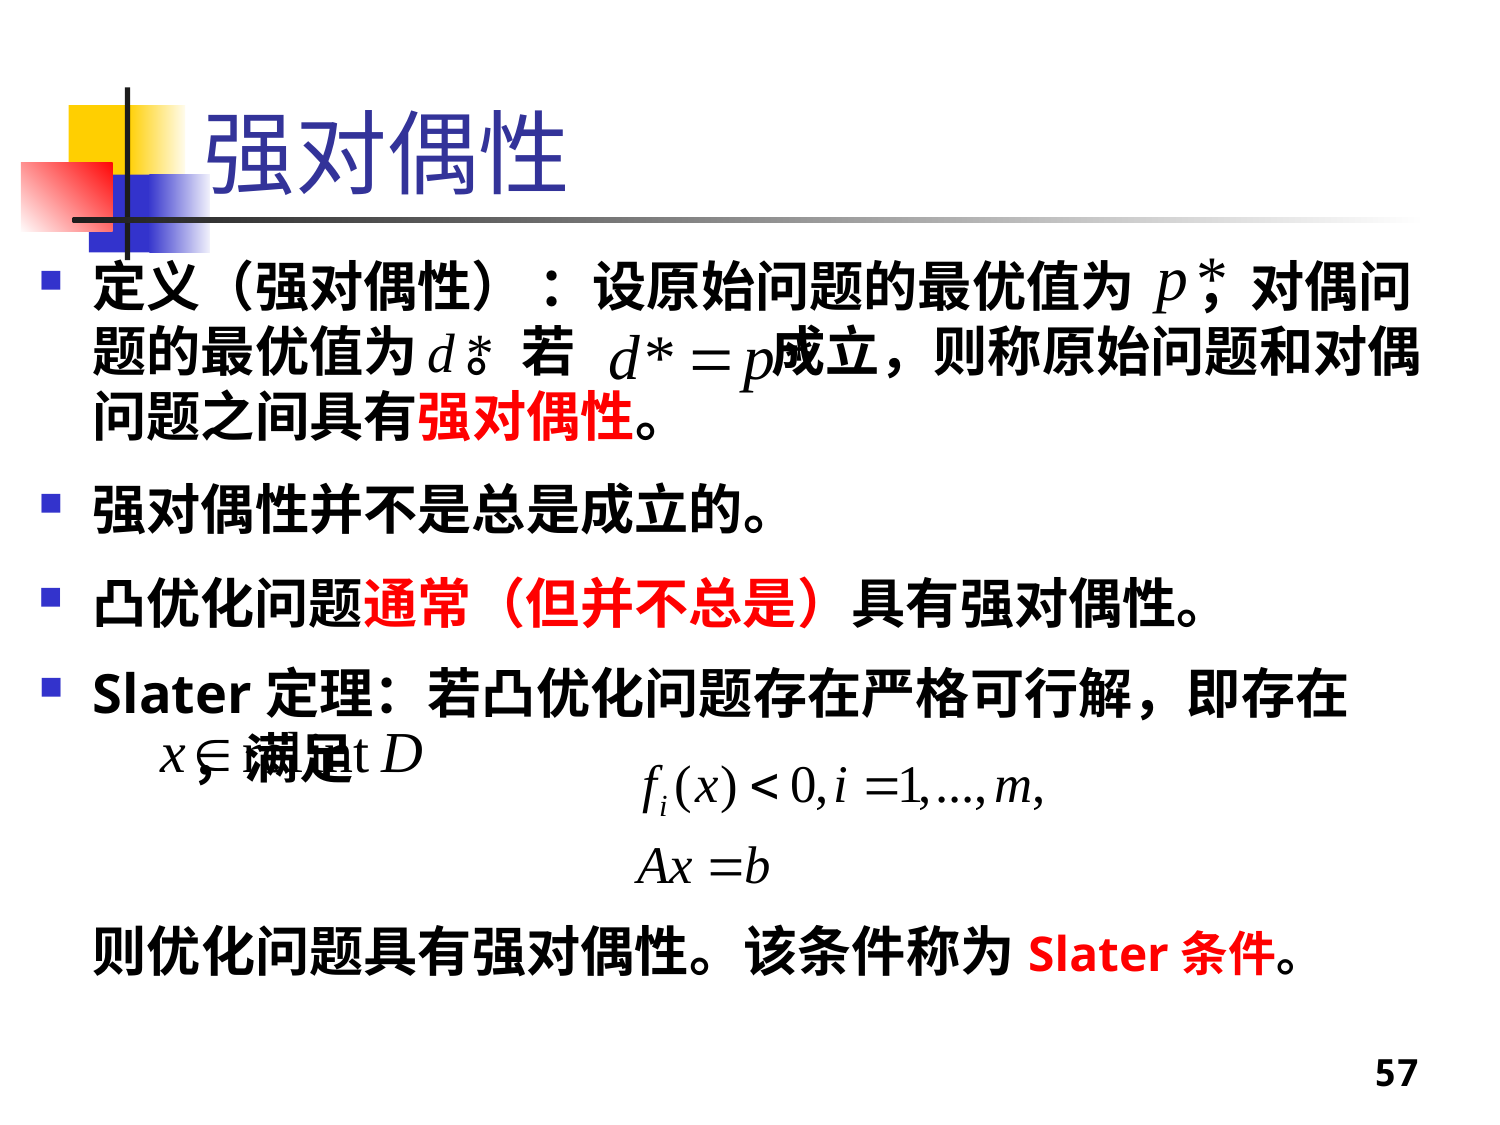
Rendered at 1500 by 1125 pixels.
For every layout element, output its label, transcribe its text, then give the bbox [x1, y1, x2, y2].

slide_number 57 [1121, 1032, 1435, 1109]
text_box 强对偶性并不是总是成立的。 [24, 473, 1469, 556]
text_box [23, 651, 1469, 998]
text_box 凸优化问题通常（但并不总是）具有强对偶性。 [24, 562, 1469, 650]
title 强对偶性 [188, 26, 1468, 214]
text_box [24, 242, 1469, 467]
